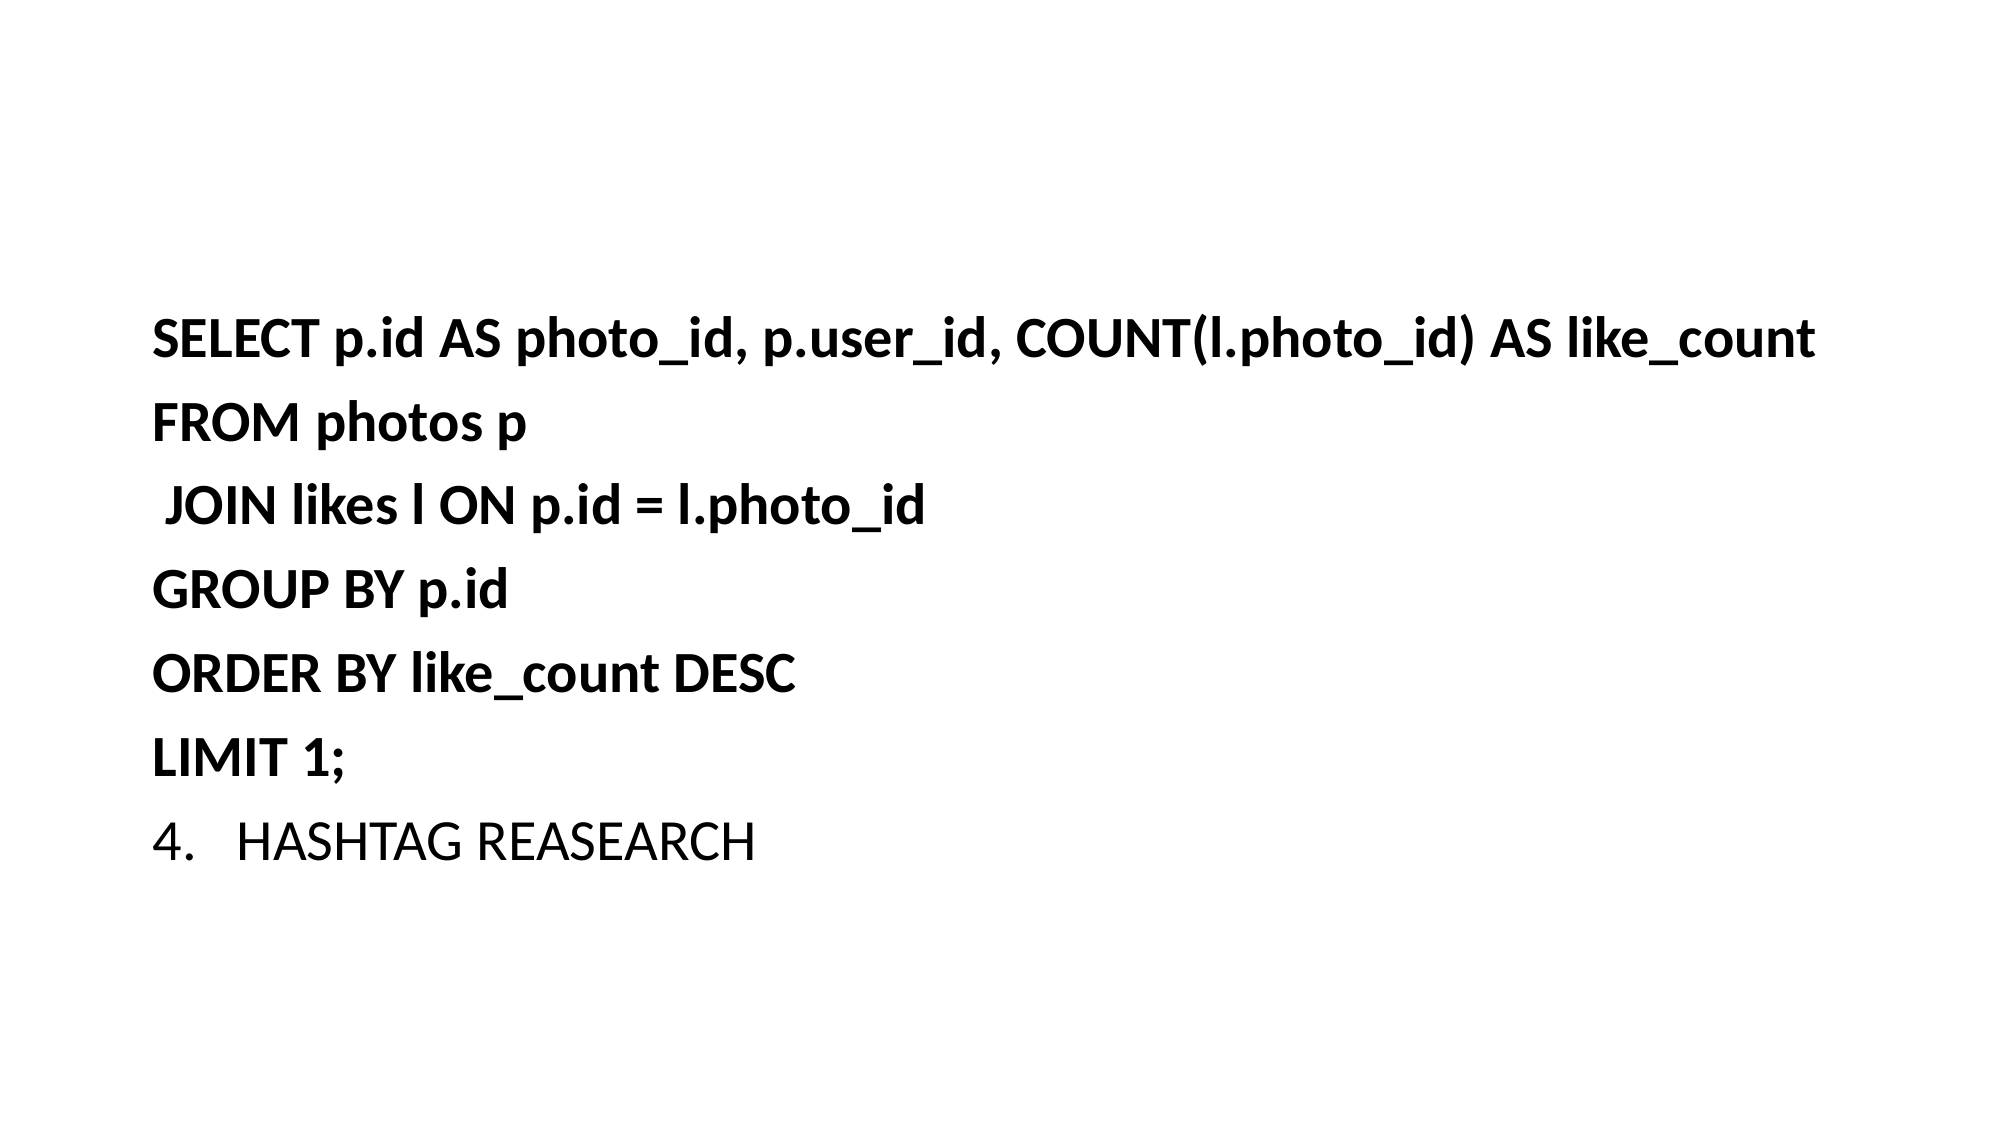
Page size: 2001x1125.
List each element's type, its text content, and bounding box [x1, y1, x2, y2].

list SELECT p.id AS photo_id, p.user_id, COUNT(l.photo_id) AS like_count FROM photos p JOIN likes l ON p.id = l.photo_id GROUP BY p.id ORDER BY like_count DESC LIMIT 1; HASHTAG REASEARCH [137, 299, 1863, 1014]
